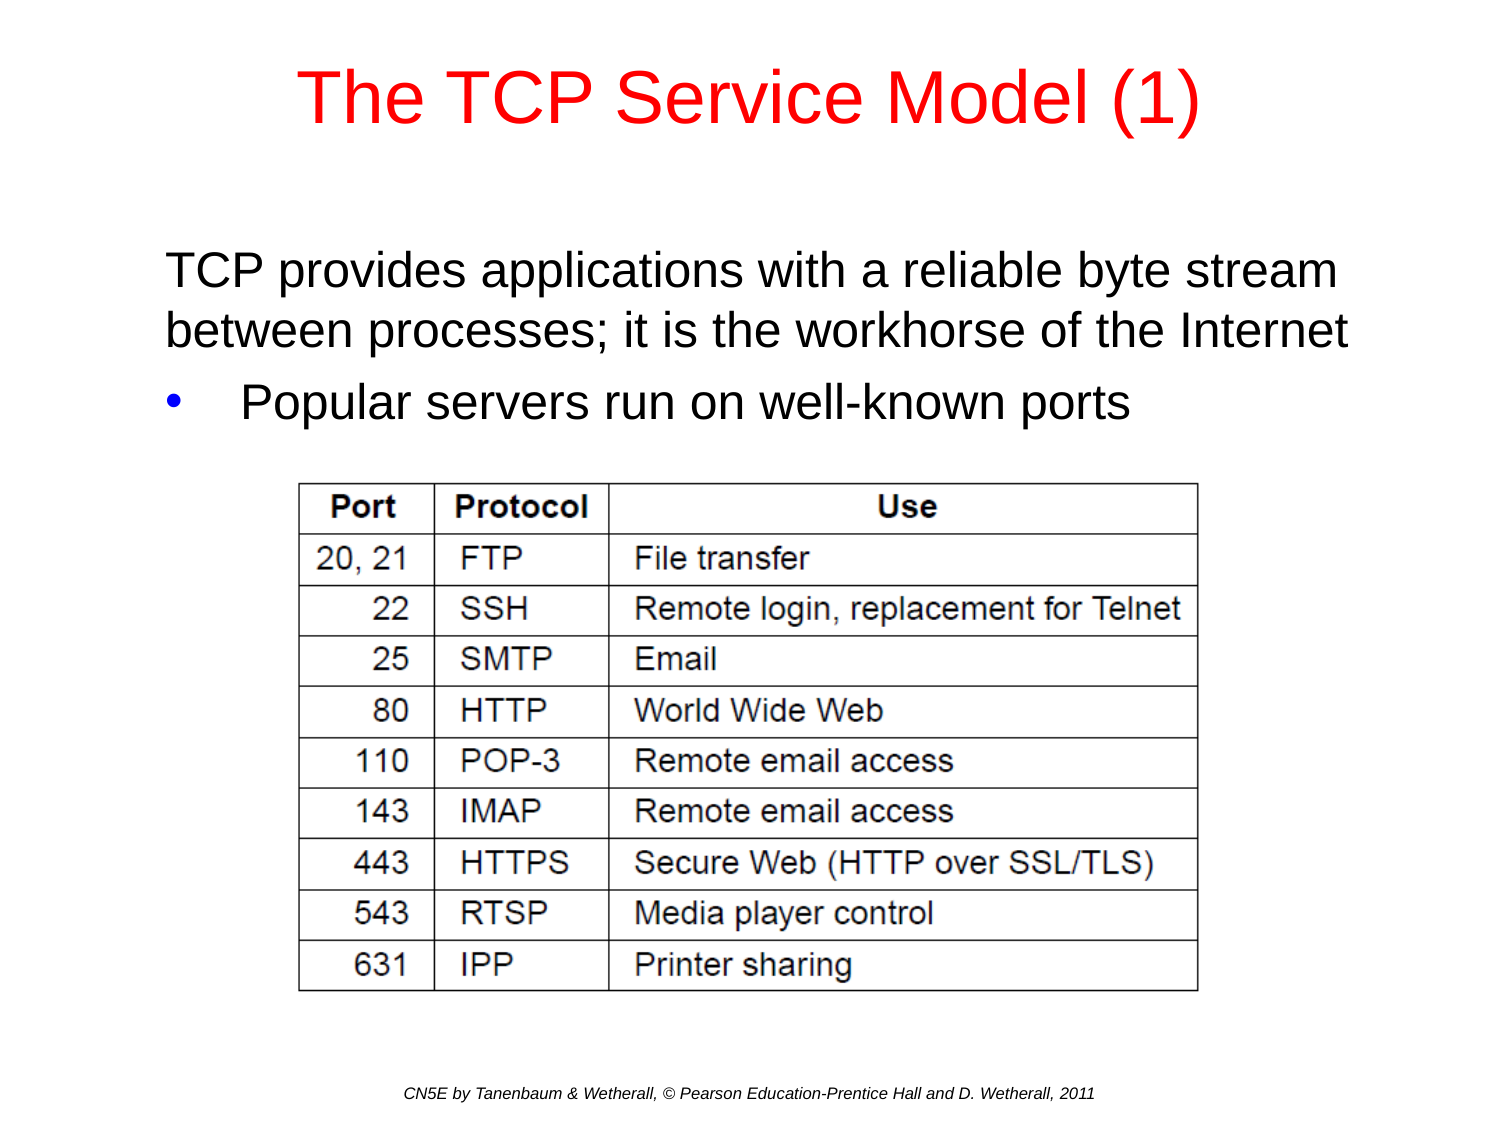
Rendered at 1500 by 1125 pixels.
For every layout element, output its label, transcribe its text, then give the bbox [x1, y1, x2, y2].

footer CN5E by Tanenbaum & Wetherall, © Pearson Education-Prentice Hall and D. Wetherall, 2011 [0, 1074, 1500, 1125]
list TCP provides applications with a reliable byte stream between processes; it is the workhorse of the Internet Popular servers run on well-known ports [149, 229, 1429, 985]
title The TCP Service Model (1) [0, 0, 1500, 188]
picture [286, 465, 1214, 1004]
